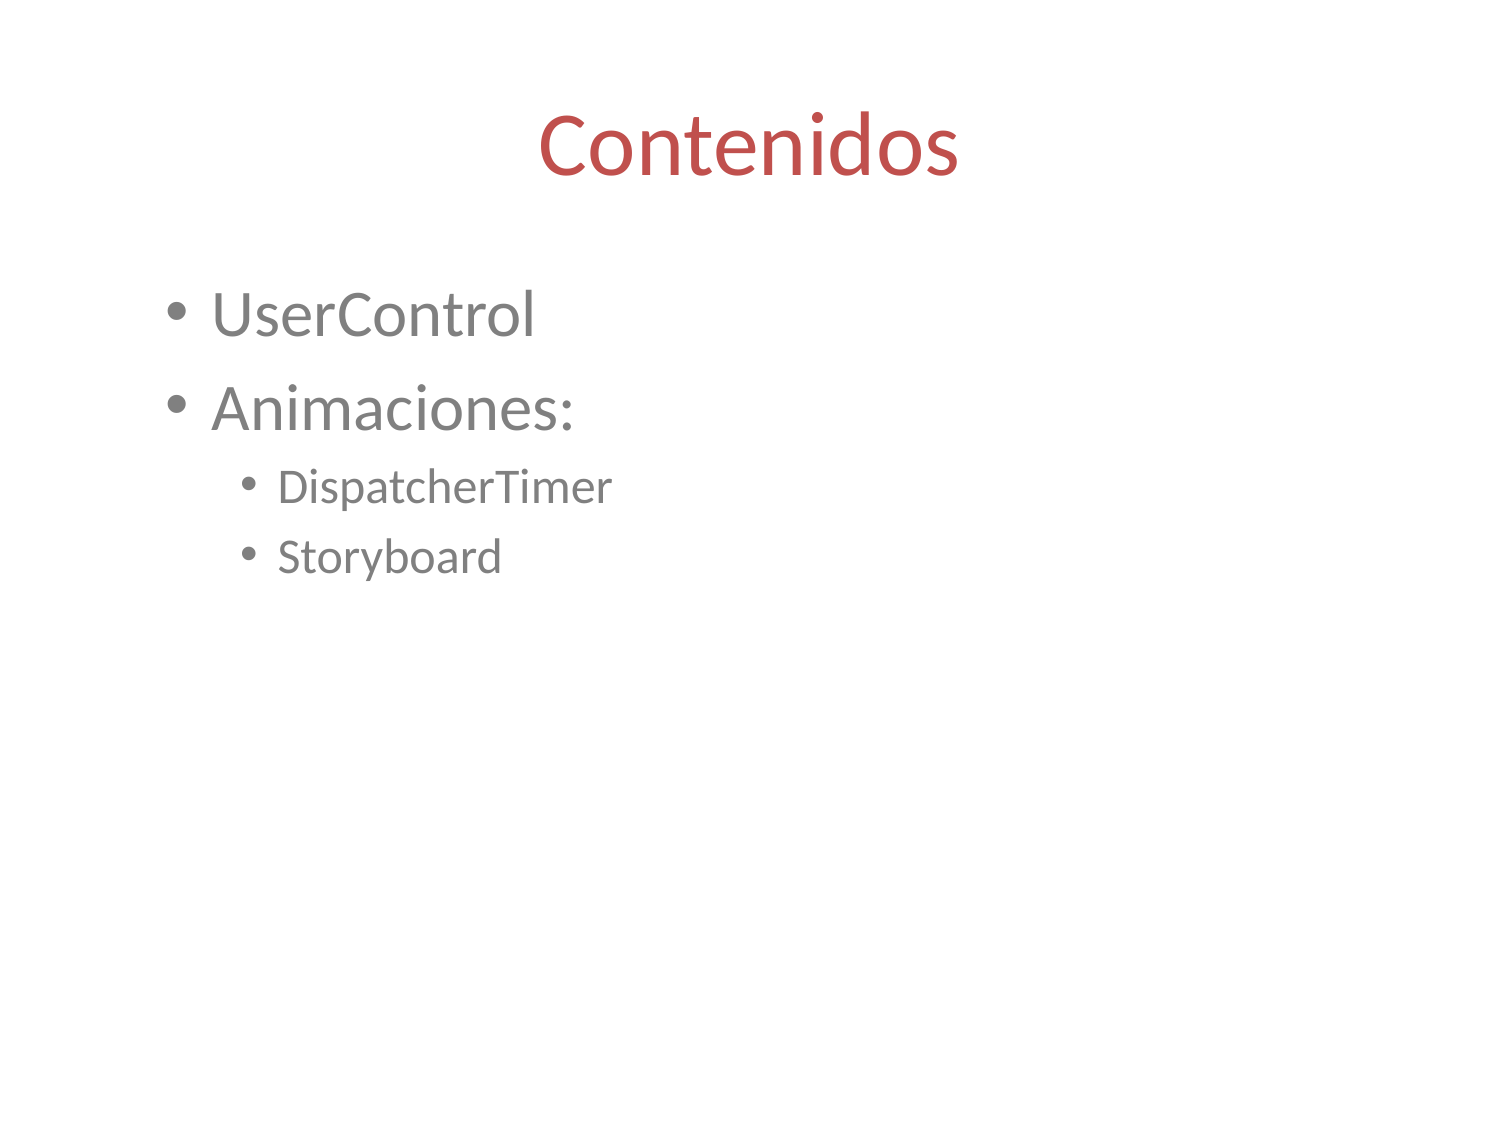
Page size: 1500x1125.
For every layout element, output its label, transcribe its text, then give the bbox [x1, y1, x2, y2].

list UserControl Animaciones: DispatcherTimer Storyboard [75, 262, 1425, 1013]
title Contenidos [75, 45, 1425, 233]
